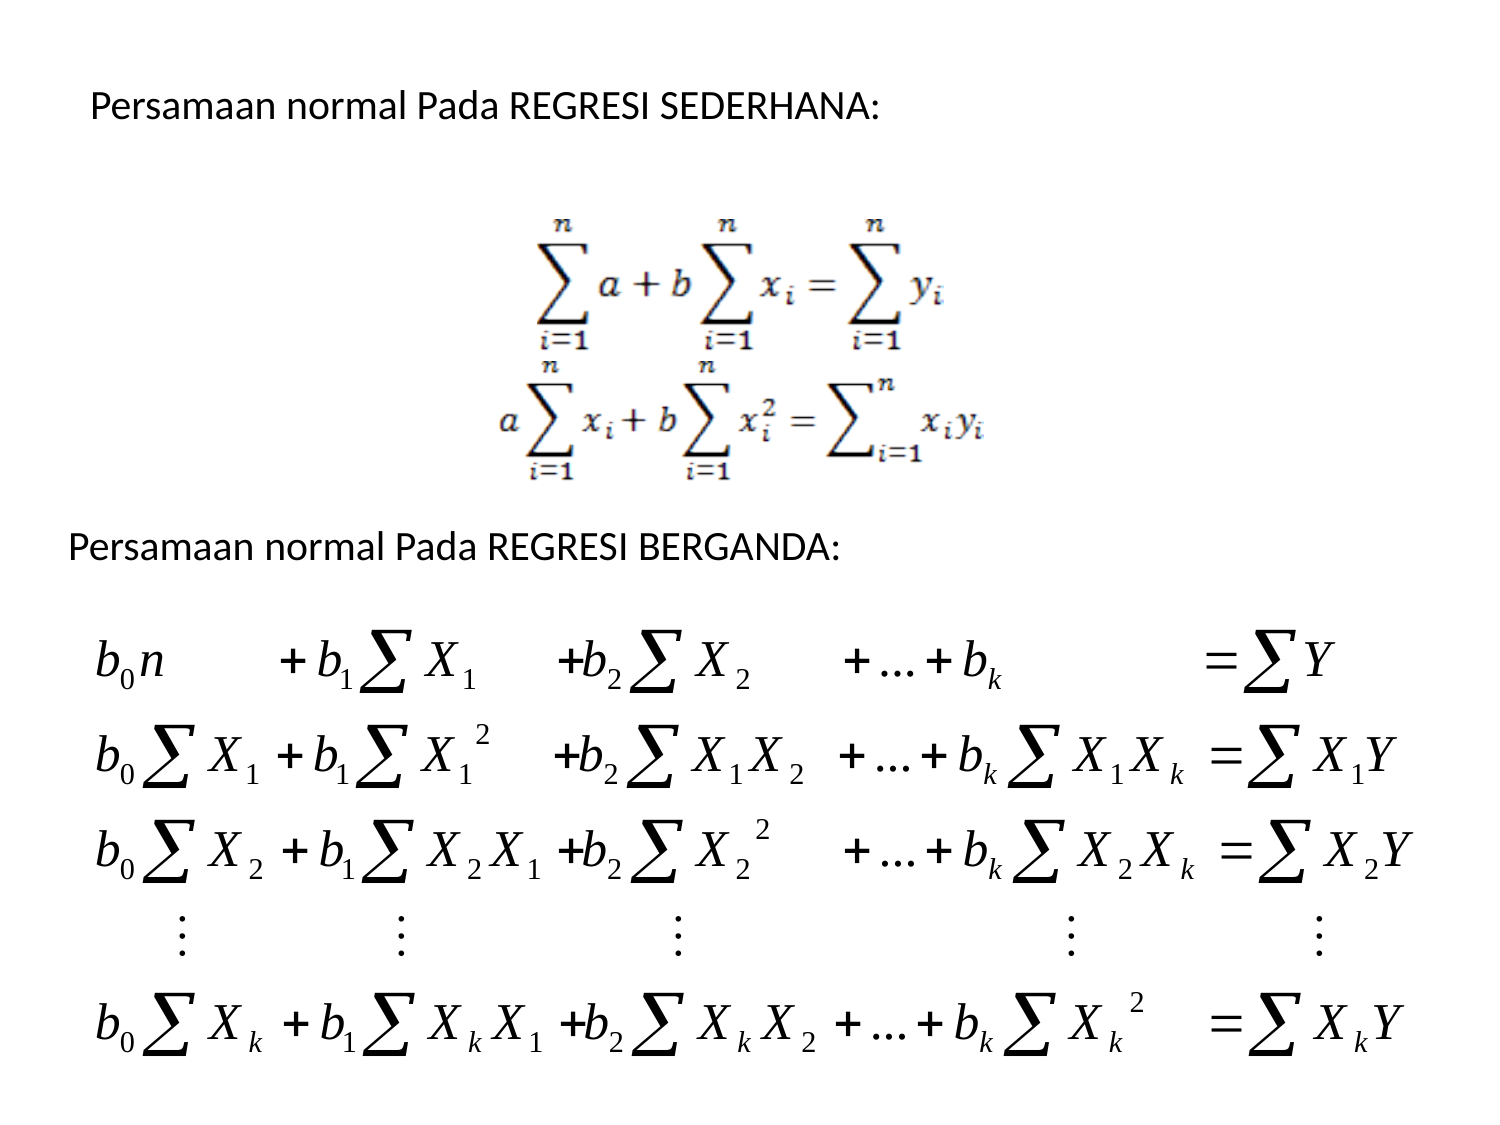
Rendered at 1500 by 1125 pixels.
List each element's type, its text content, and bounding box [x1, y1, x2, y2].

title Persamaan normal Pada REGRESI SEDERHANA: [75, 45, 1412, 161]
picture [498, 219, 984, 491]
text_box Persamaan normal Pada REGRESI BERGANDA: [53, 490, 1378, 598]
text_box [88, 621, 1423, 1070]
